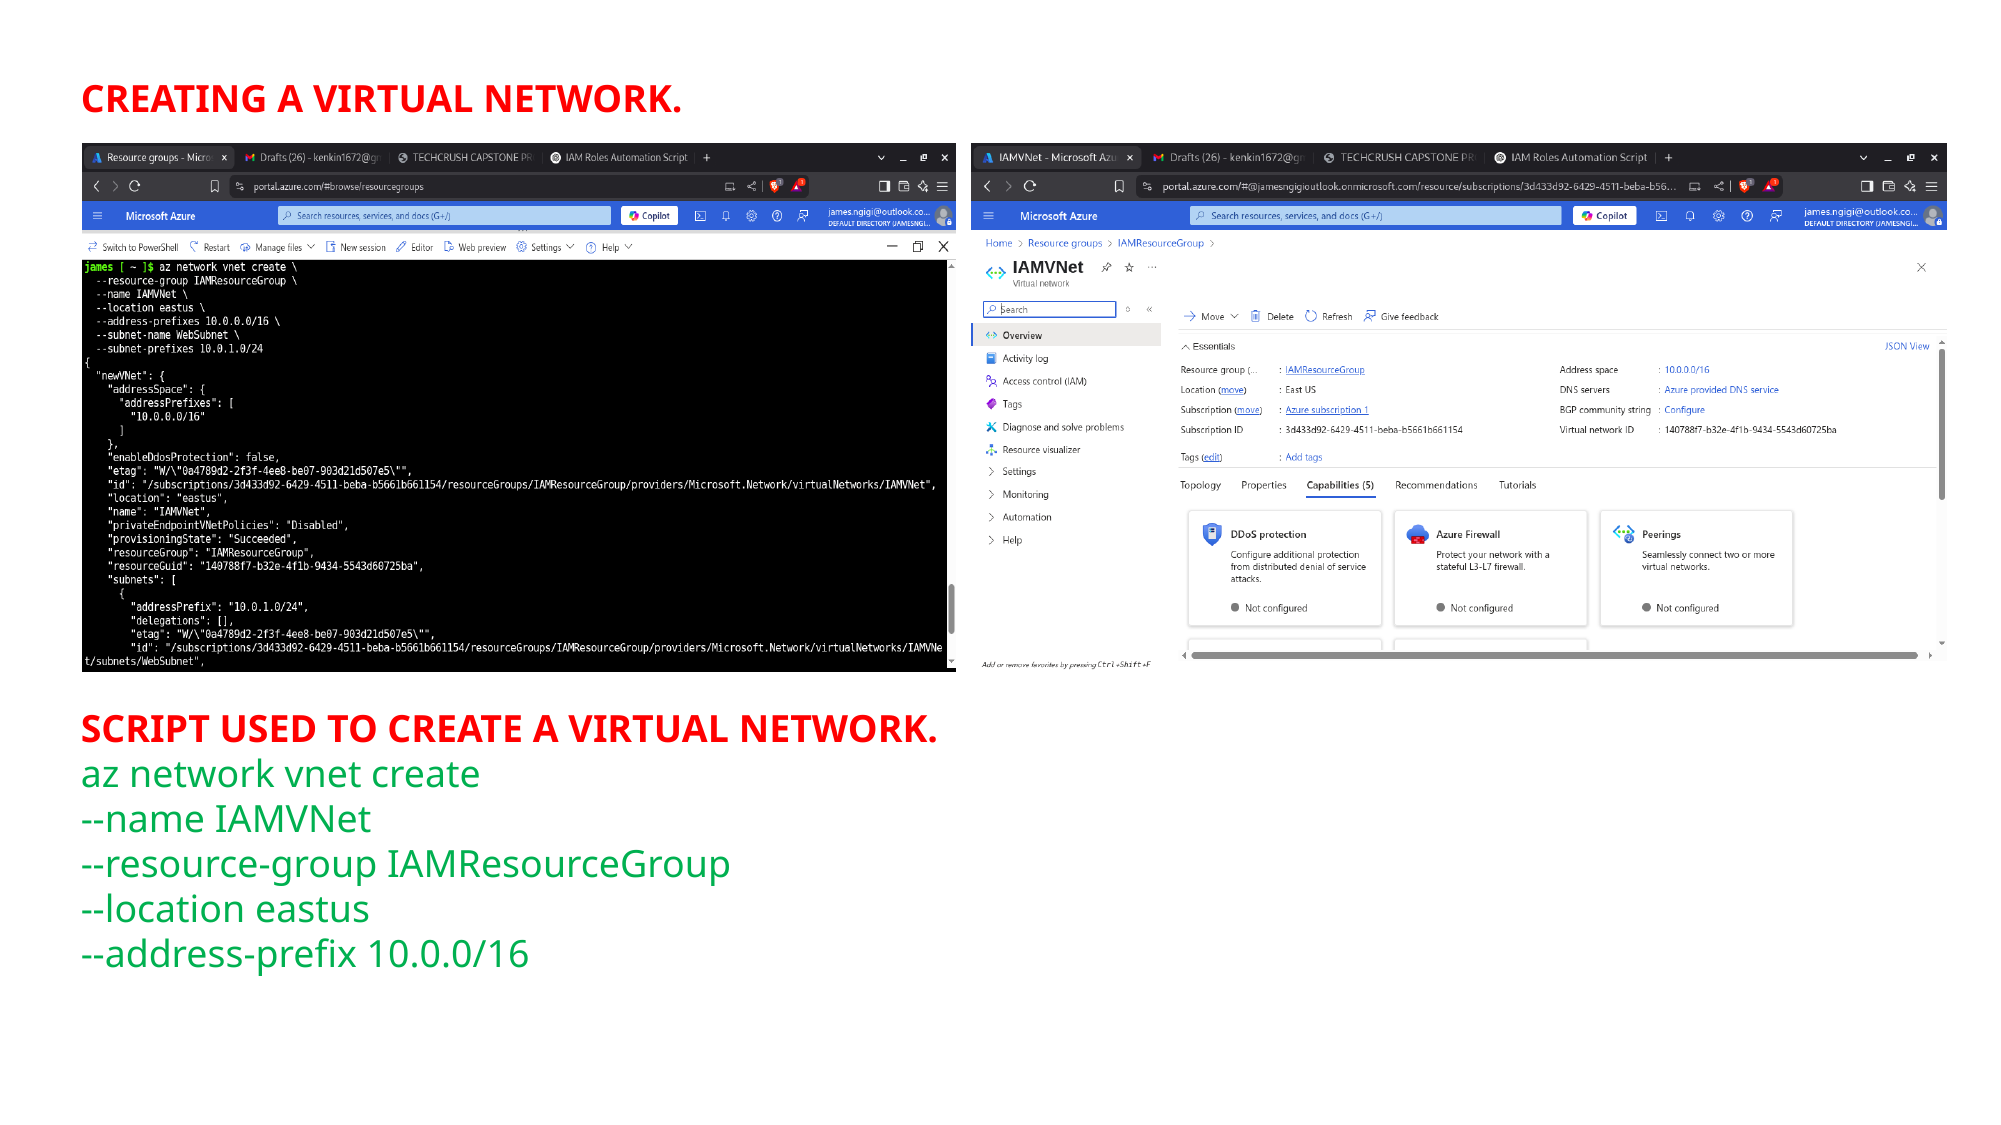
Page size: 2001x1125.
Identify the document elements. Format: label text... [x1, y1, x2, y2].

picture [81, 142, 957, 673]
text_box CREATING A VIRTUAL NETWORK. SCRIPT USED TO CREATE A VIRTUAL NETWORK. az network vnet create --name IAMVNet --resource-group IAMResourceGroup --location eastus --address-prefix 10.0.0/16 [66, 67, 1963, 1125]
picture [971, 142, 1948, 673]
